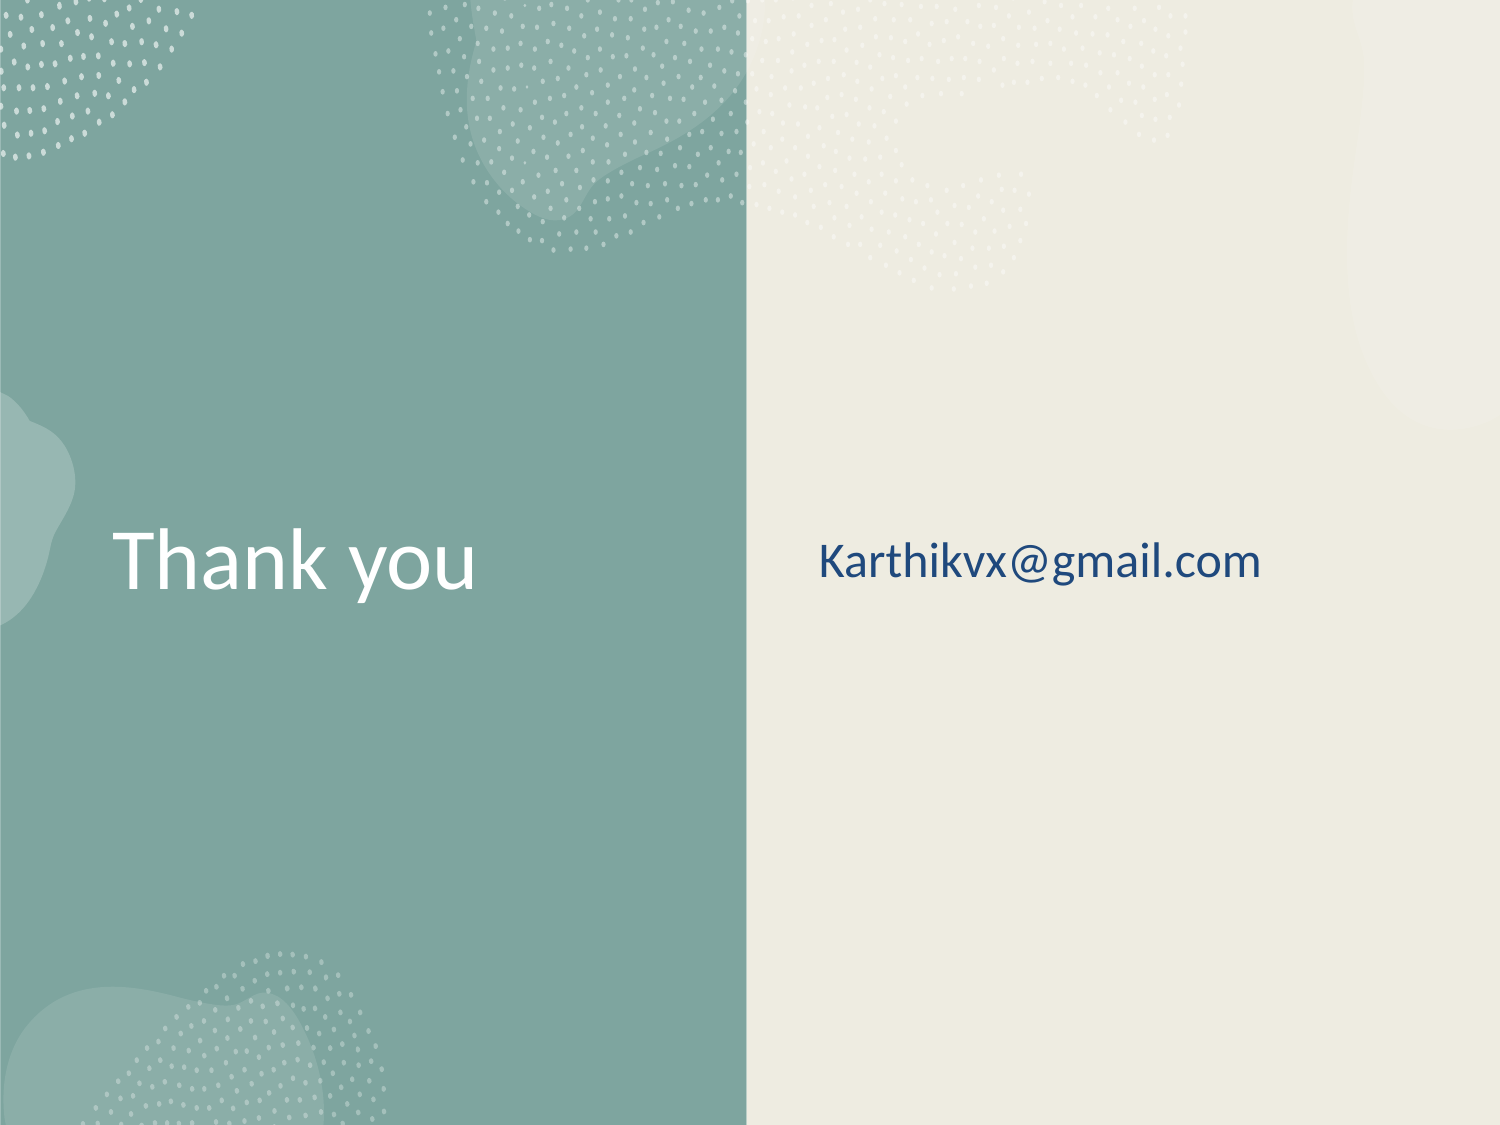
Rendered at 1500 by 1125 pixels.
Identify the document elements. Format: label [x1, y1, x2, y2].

text_box [0, 0, 1500, 1125]
